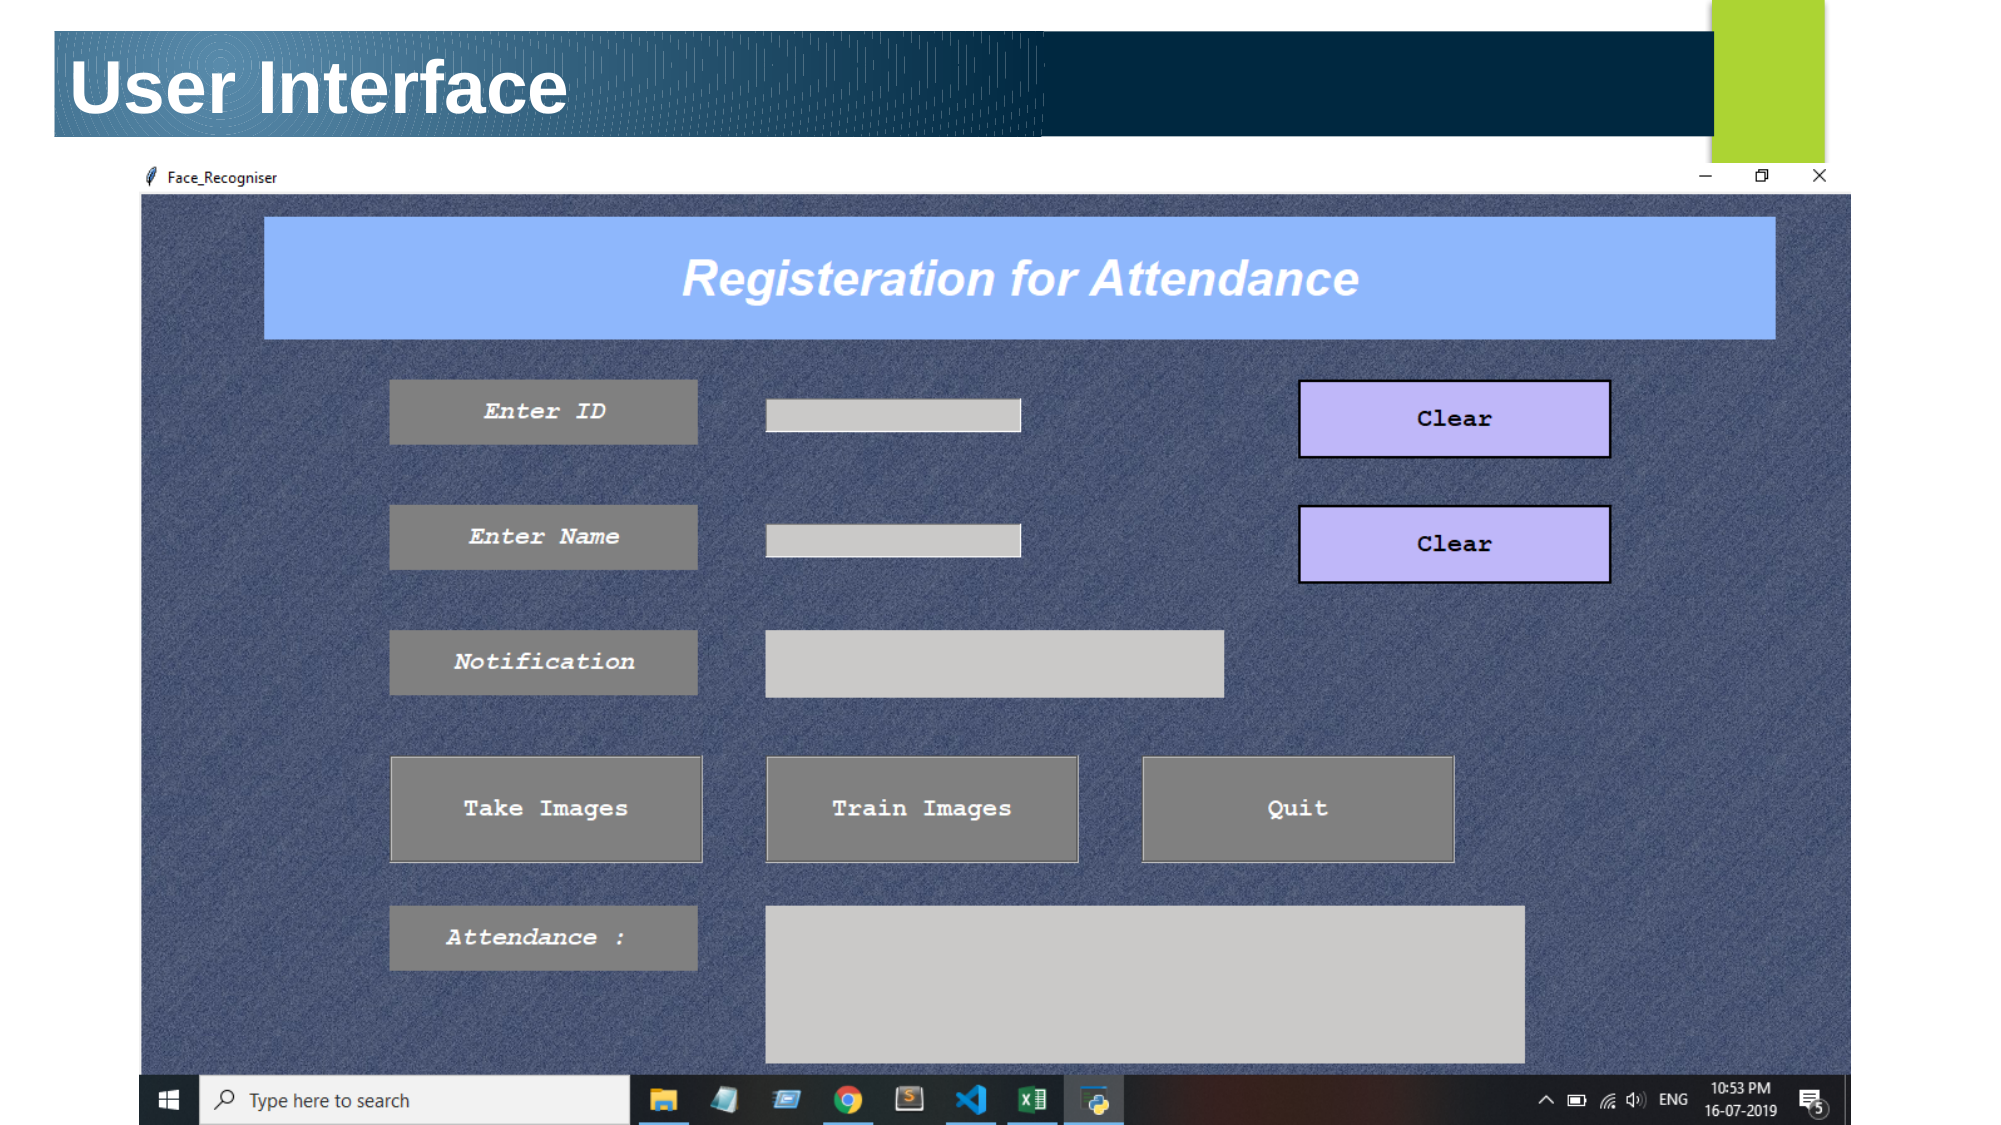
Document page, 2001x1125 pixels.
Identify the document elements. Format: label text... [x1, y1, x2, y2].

picture [139, 162, 1851, 1125]
text_box User Interface [54, 31, 1715, 137]
